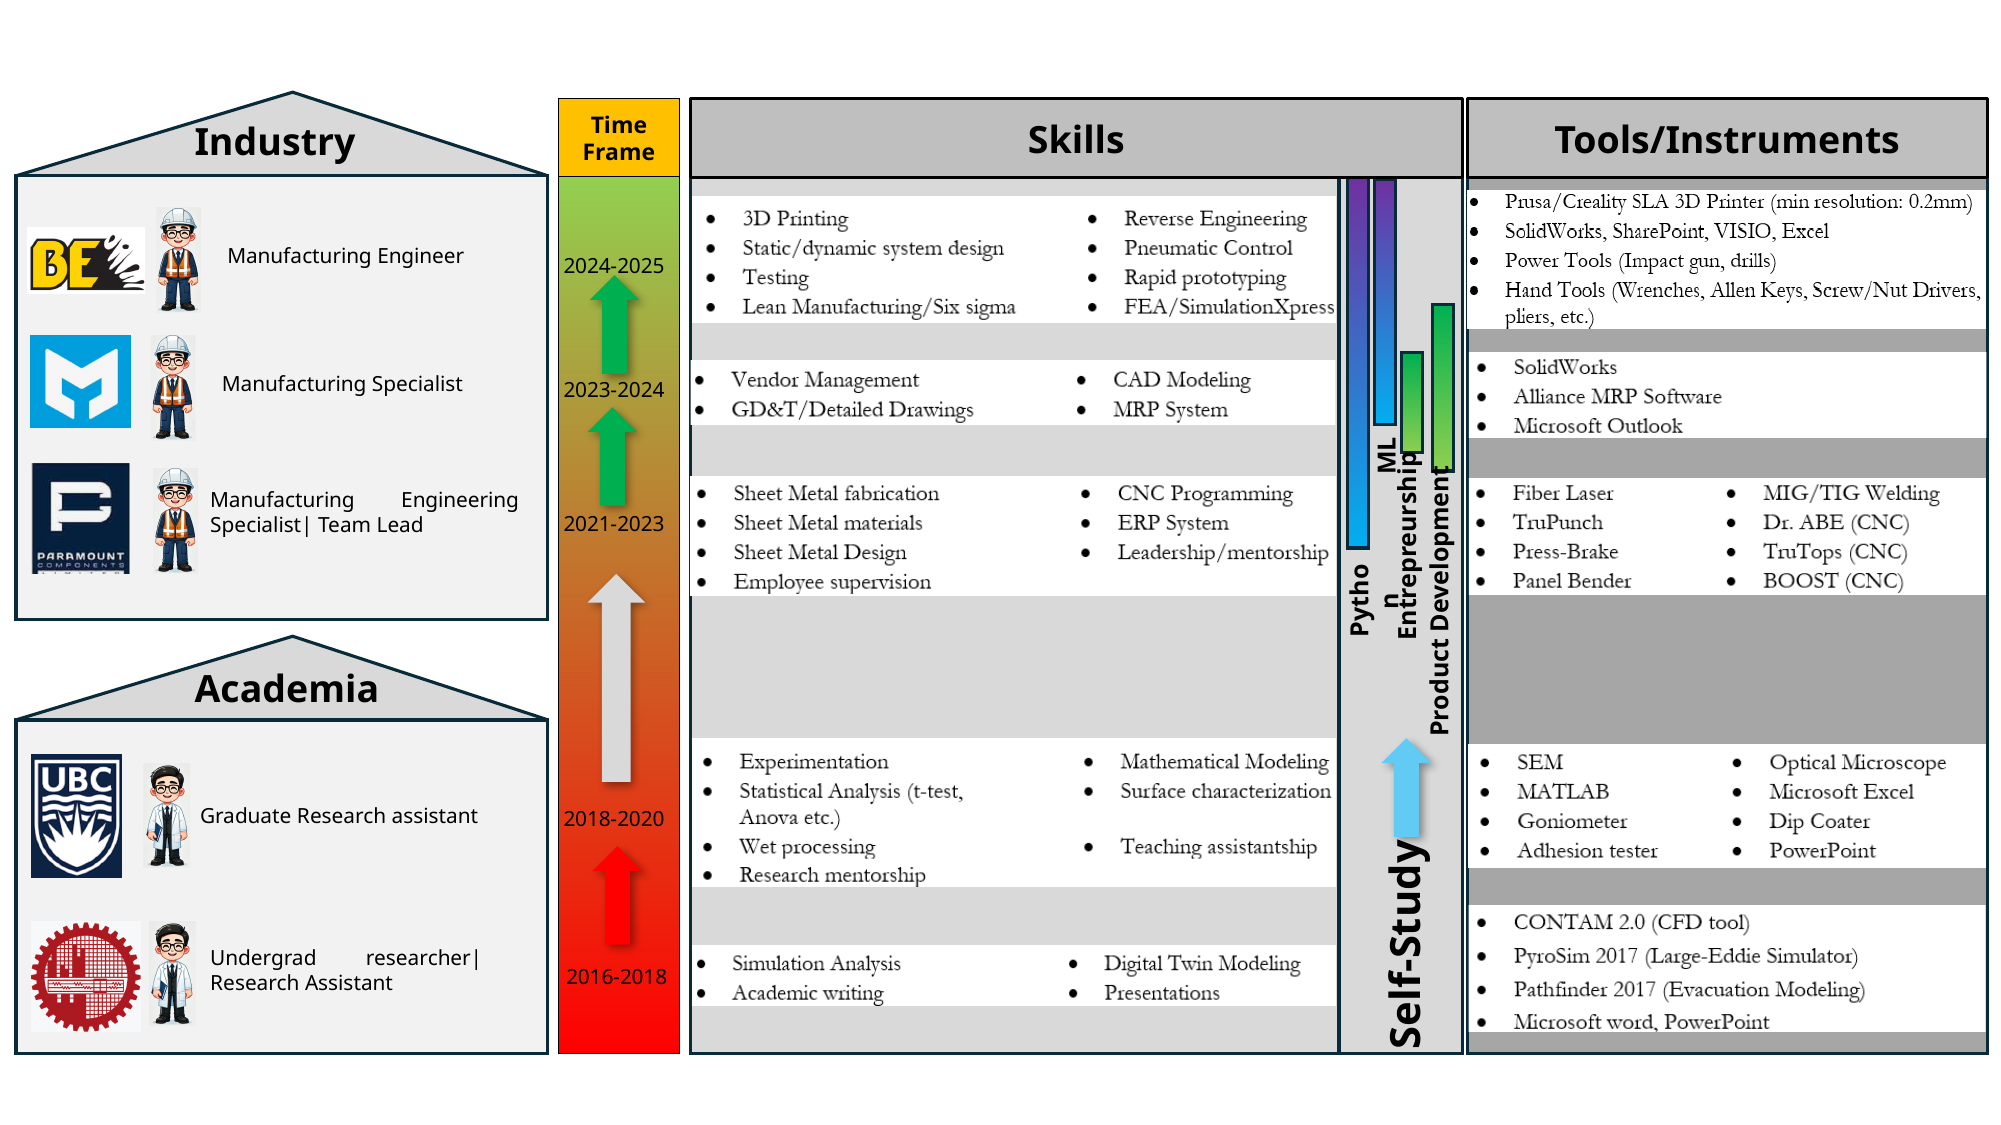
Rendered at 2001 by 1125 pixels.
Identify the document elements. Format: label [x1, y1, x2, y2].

picture [1468, 904, 1987, 1032]
text_box [15, 91, 1988, 1098]
picture [1468, 477, 1987, 596]
picture [1468, 744, 1987, 869]
picture [1466, 190, 1987, 329]
picture [1468, 351, 1987, 439]
